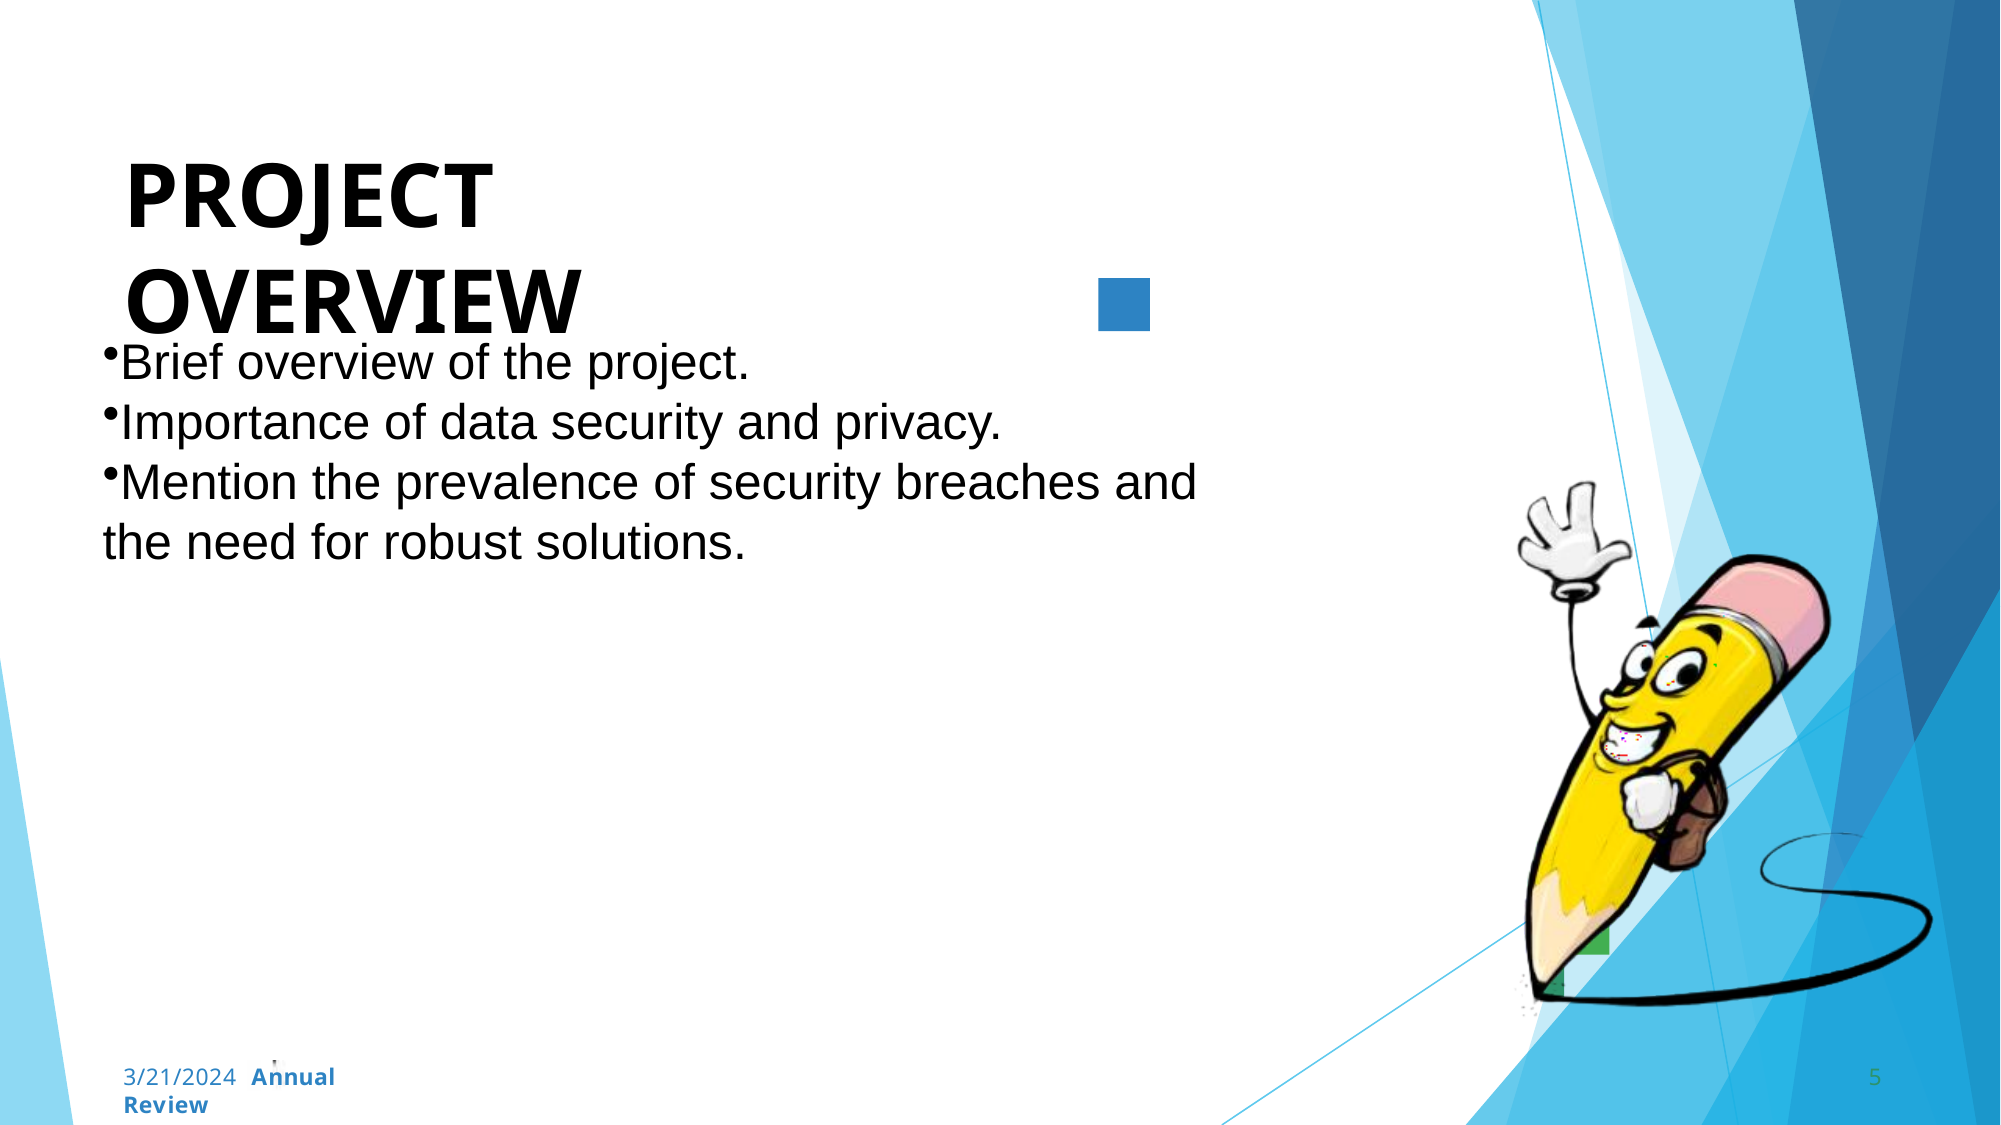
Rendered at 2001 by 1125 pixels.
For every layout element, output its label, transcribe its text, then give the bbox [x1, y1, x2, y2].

text_box Brief overview of the project. Importance of data security and privacy. Mention the prevalence of security breaches and the need for robust solutions. [87, 277, 1992, 577]
title PROJECT OVERVIEW [121, 136, 985, 277]
picture [110, 1060, 463, 1094]
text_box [1420, 434, 2000, 1060]
text_box 3/21/2024 Annual Review [121, 1103, 417, 1118]
slide_number 5 [1862, 1068, 1888, 1125]
